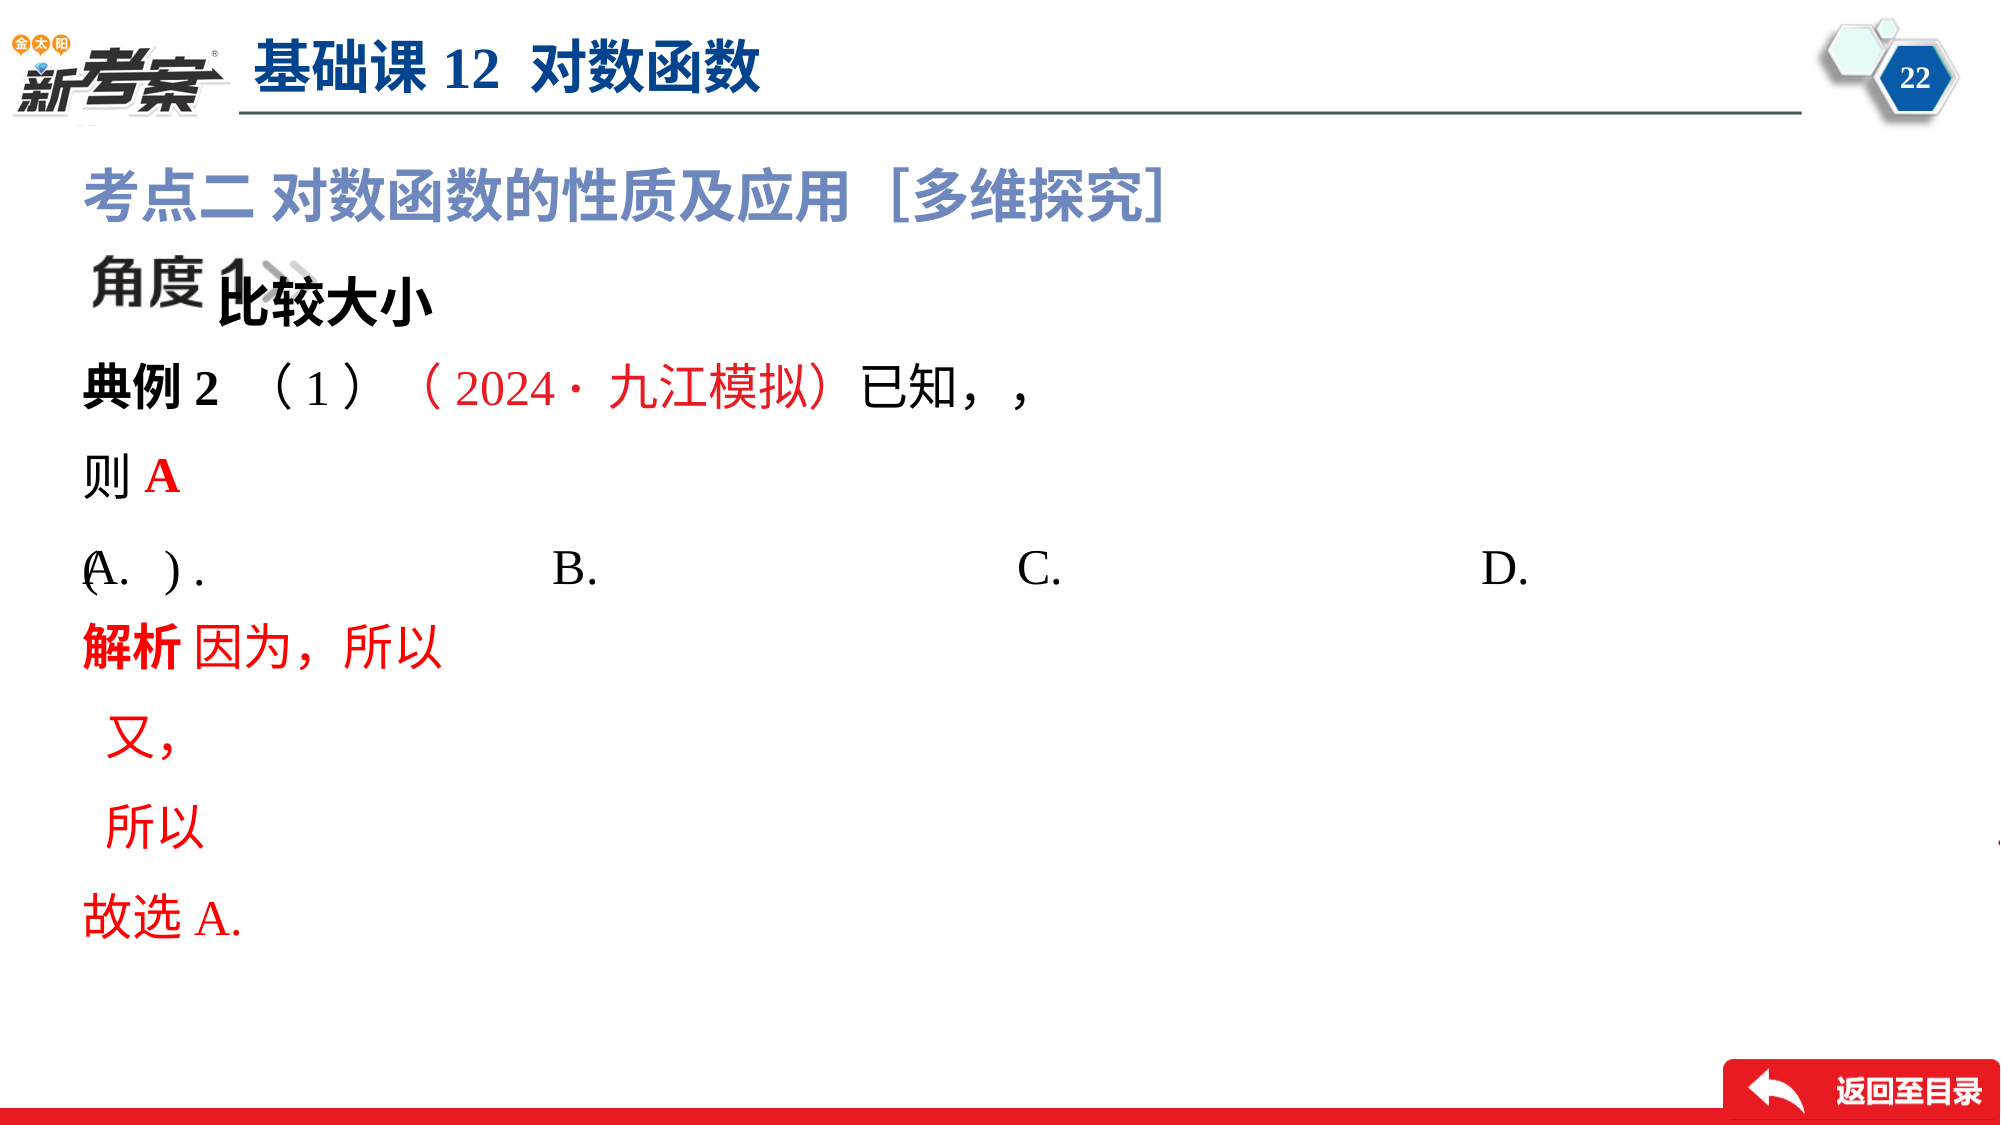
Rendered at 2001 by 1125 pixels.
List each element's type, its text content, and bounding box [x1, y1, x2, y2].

picture [0, 0, 2001, 1125]
text_box A [126, 415, 199, 494]
text_box &9& 比较大小 [82, 228, 1917, 347]
text_box 考点二 对数函数的性质及应用［多维探究］ [82, 123, 1917, 228]
